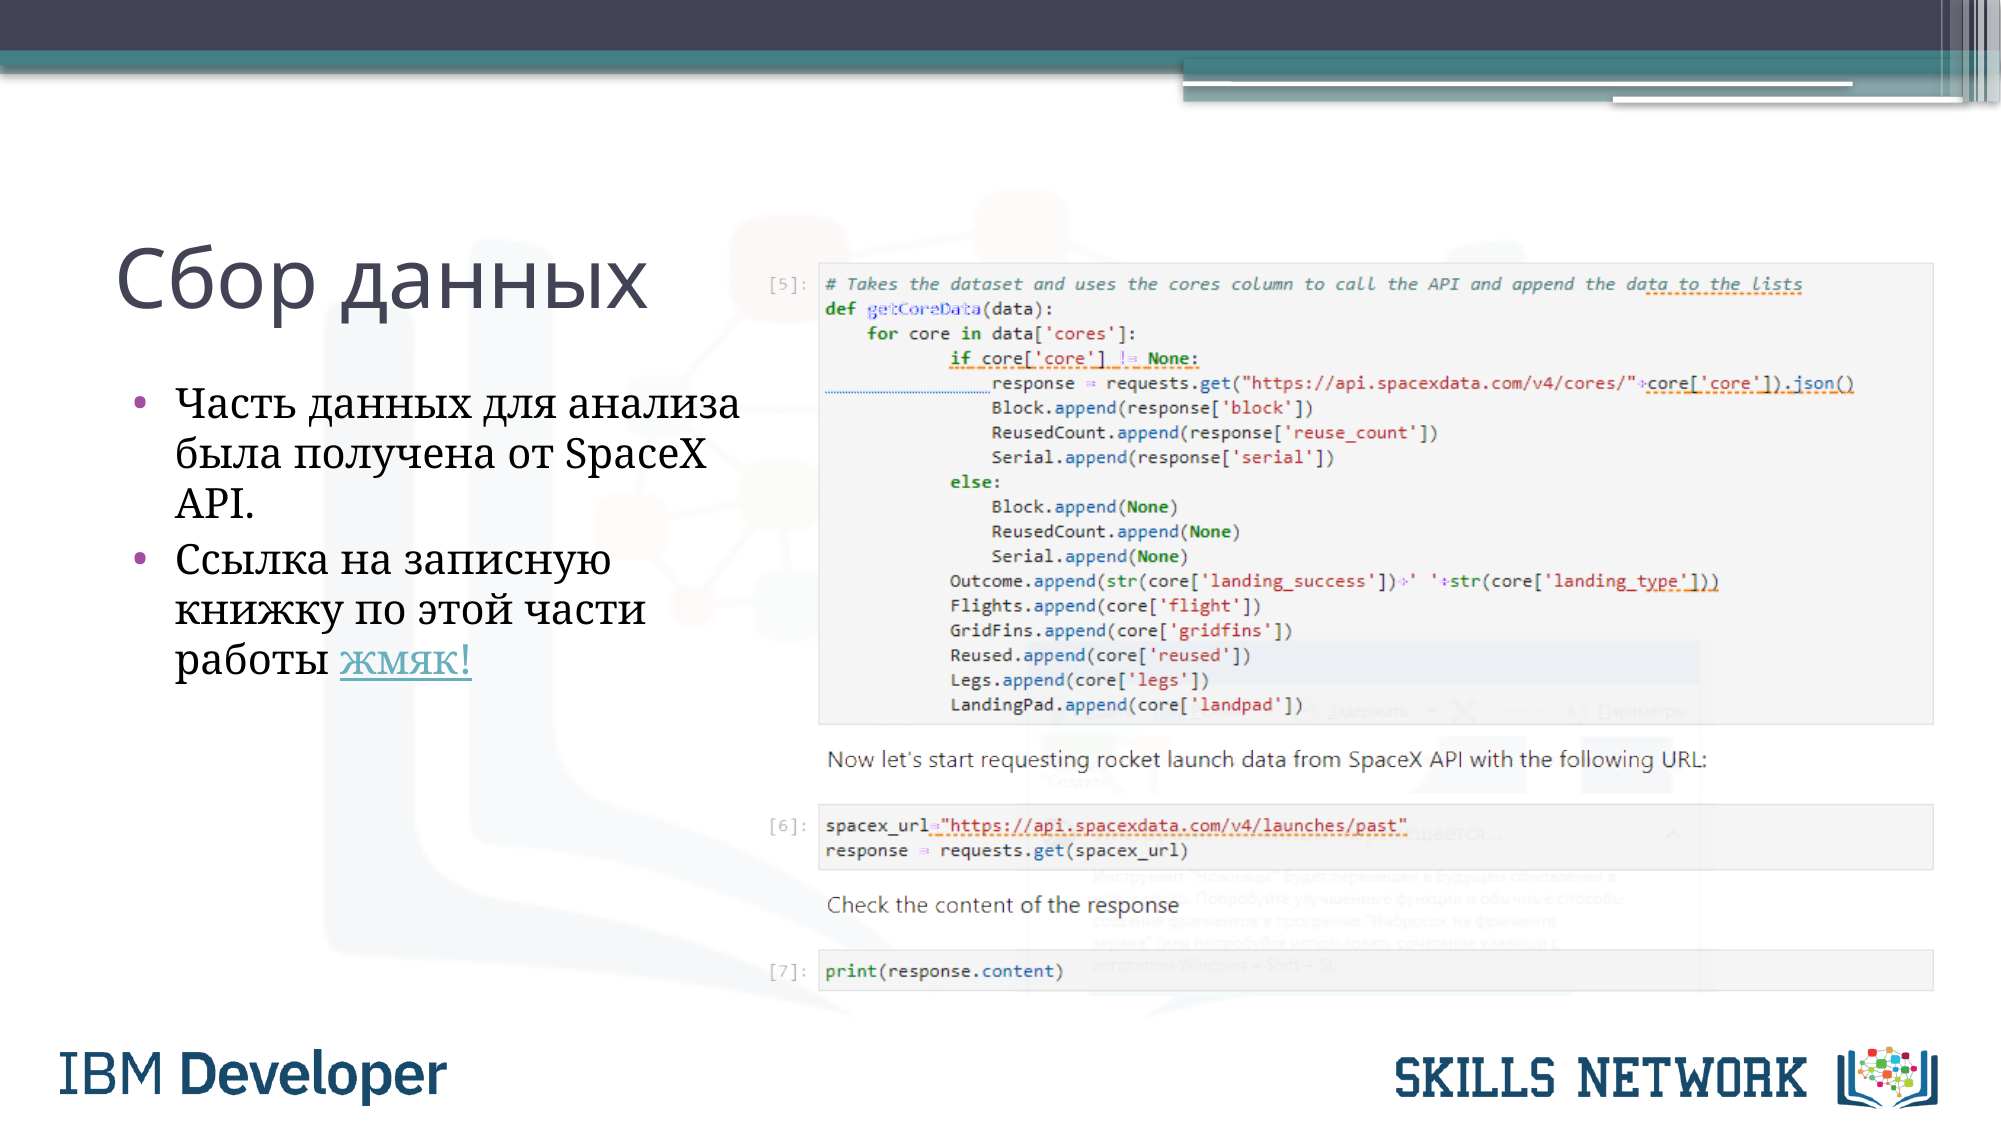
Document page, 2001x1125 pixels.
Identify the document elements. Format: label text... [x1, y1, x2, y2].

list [763, 244, 1946, 996]
picture [55, 1045, 459, 1108]
title Сбор данных [99, 187, 1900, 363]
picture [1390, 1045, 1945, 1111]
list Часть данных для анализа была получена от SpaceX API. Ссылка на записную книжку по этой части работы жмяк! [99, 368, 757, 996]
